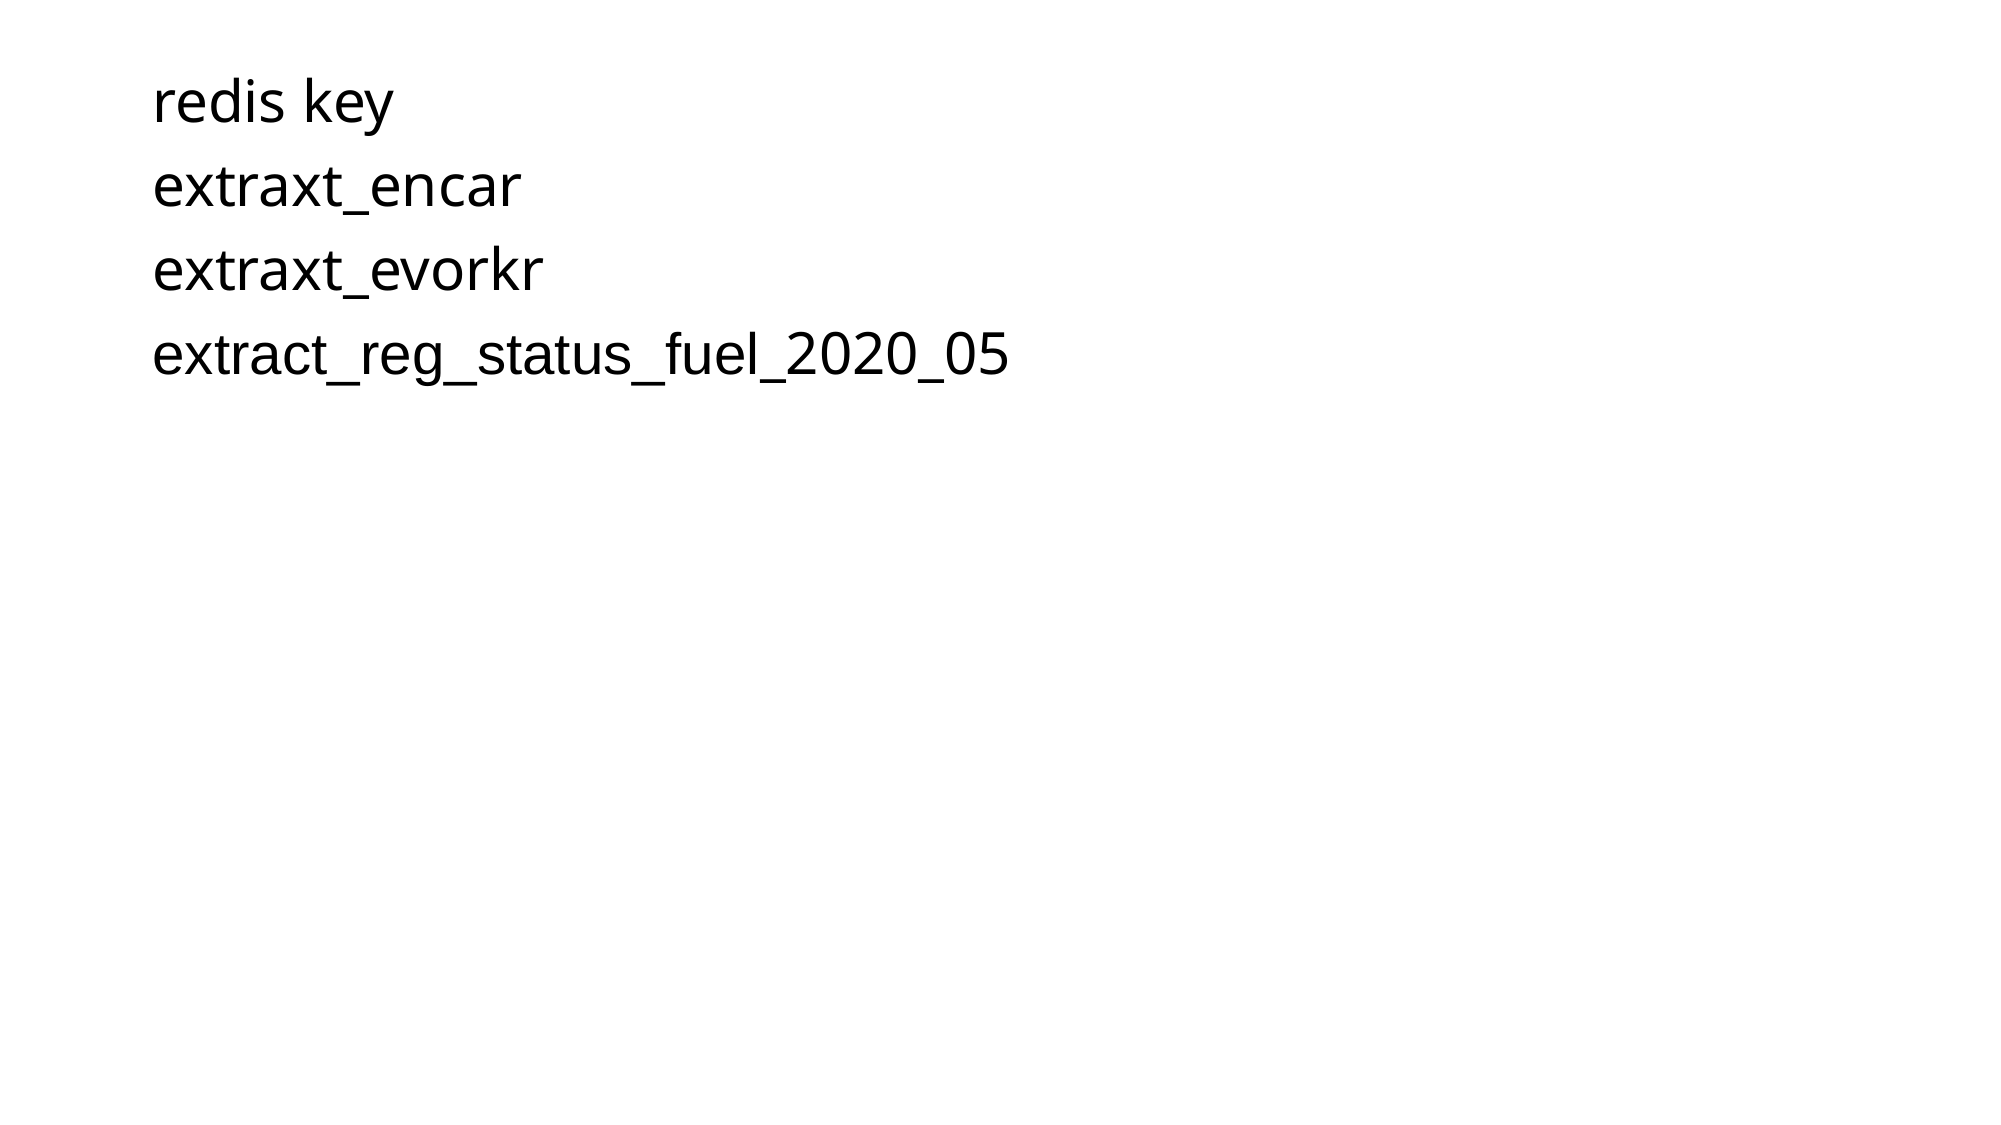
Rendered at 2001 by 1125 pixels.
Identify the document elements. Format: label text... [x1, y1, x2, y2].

list redis key extraxt_encar extraxt_evorkr extract_reg_status_fuel_2020_05 [137, 65, 1863, 779]
